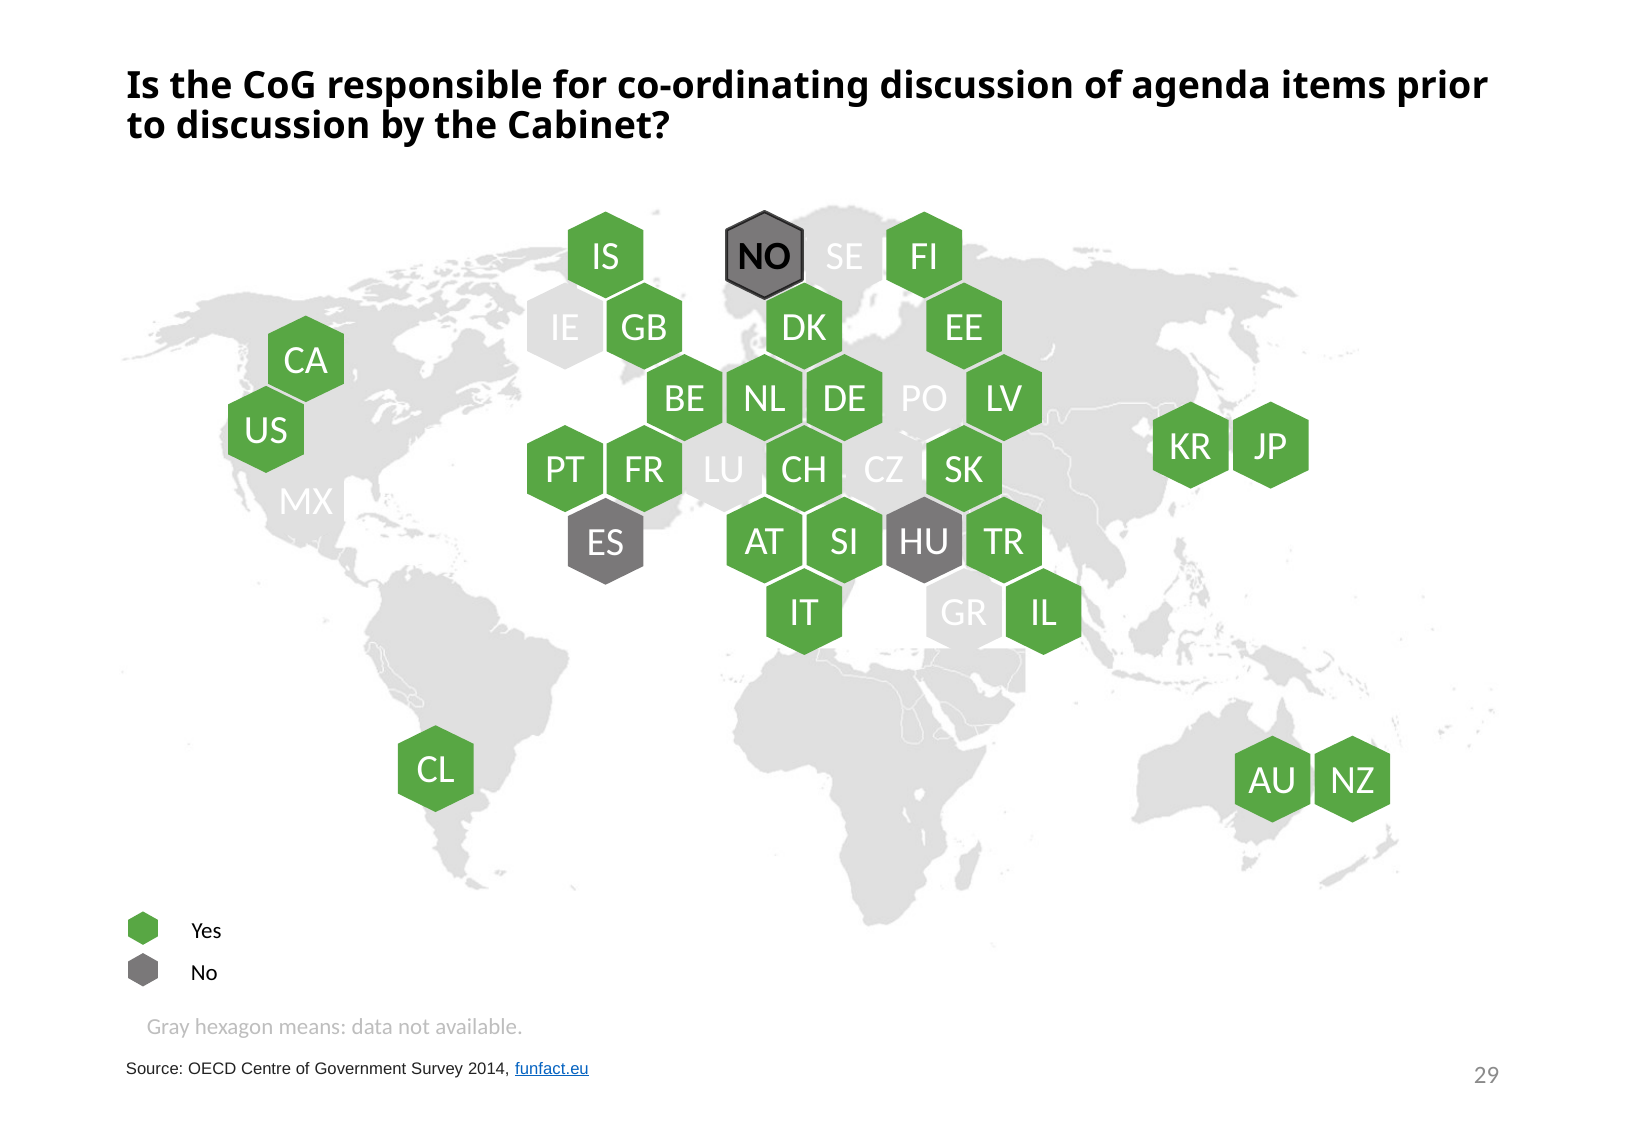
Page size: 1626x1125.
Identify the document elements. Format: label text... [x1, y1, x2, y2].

title Is the CoG responsible for co-ordinating discussion of agenda items prior to discussion by the Cabinet? [111, 59, 1514, 154]
slide_number 29 [1450, 1051, 1515, 1096]
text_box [112, 164, 1515, 1029]
